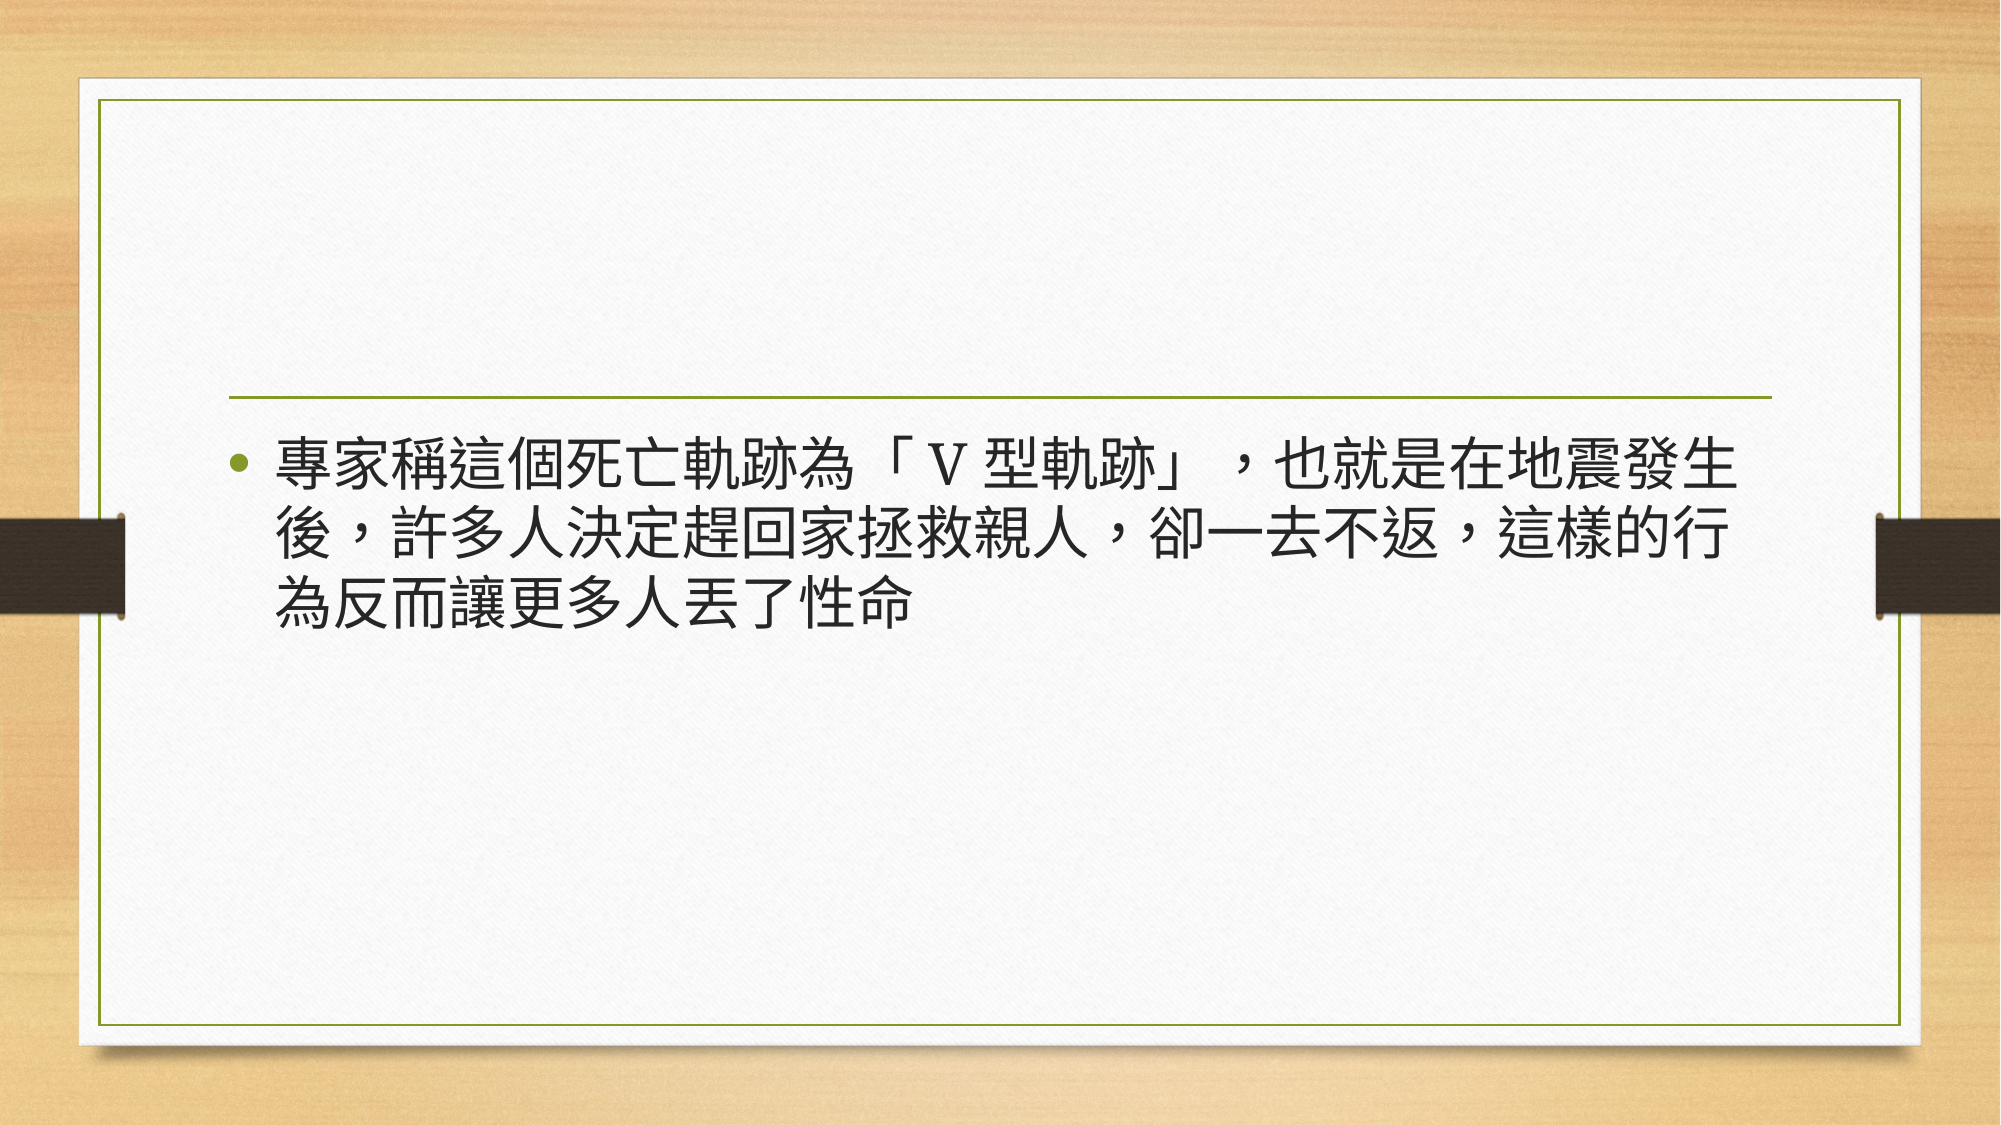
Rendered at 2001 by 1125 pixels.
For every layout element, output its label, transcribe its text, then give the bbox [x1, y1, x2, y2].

picture [0, 0, 2001, 1125]
list 專家稱這個死亡軌跡為「V型軌跡」，也就是在地震發生後，許多人決定趕回家拯救親人，卻一去不返，這樣的行為反而讓更多人丟了性命 [212, 419, 1788, 964]
